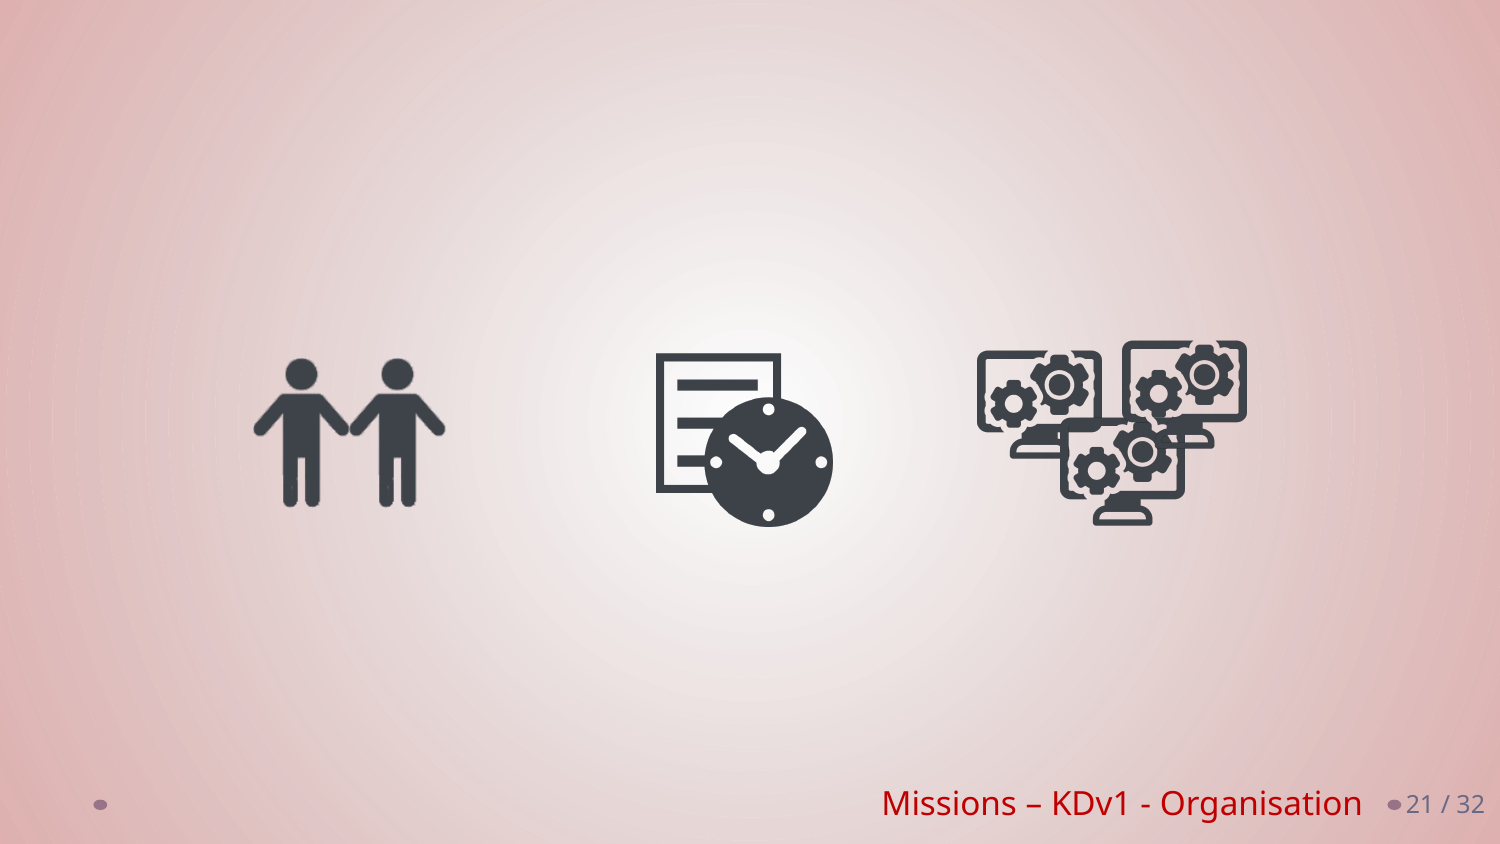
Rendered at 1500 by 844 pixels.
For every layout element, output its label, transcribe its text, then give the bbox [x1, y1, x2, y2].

slide_number 20 / 32 [1401, 782, 1500, 830]
text_box [0, 0, 1500, 844]
picture [656, 351, 833, 529]
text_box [253, 358, 446, 508]
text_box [977, 332, 1247, 535]
text_box Missions – KDv1 - Organisation [112, 776, 1388, 828]
